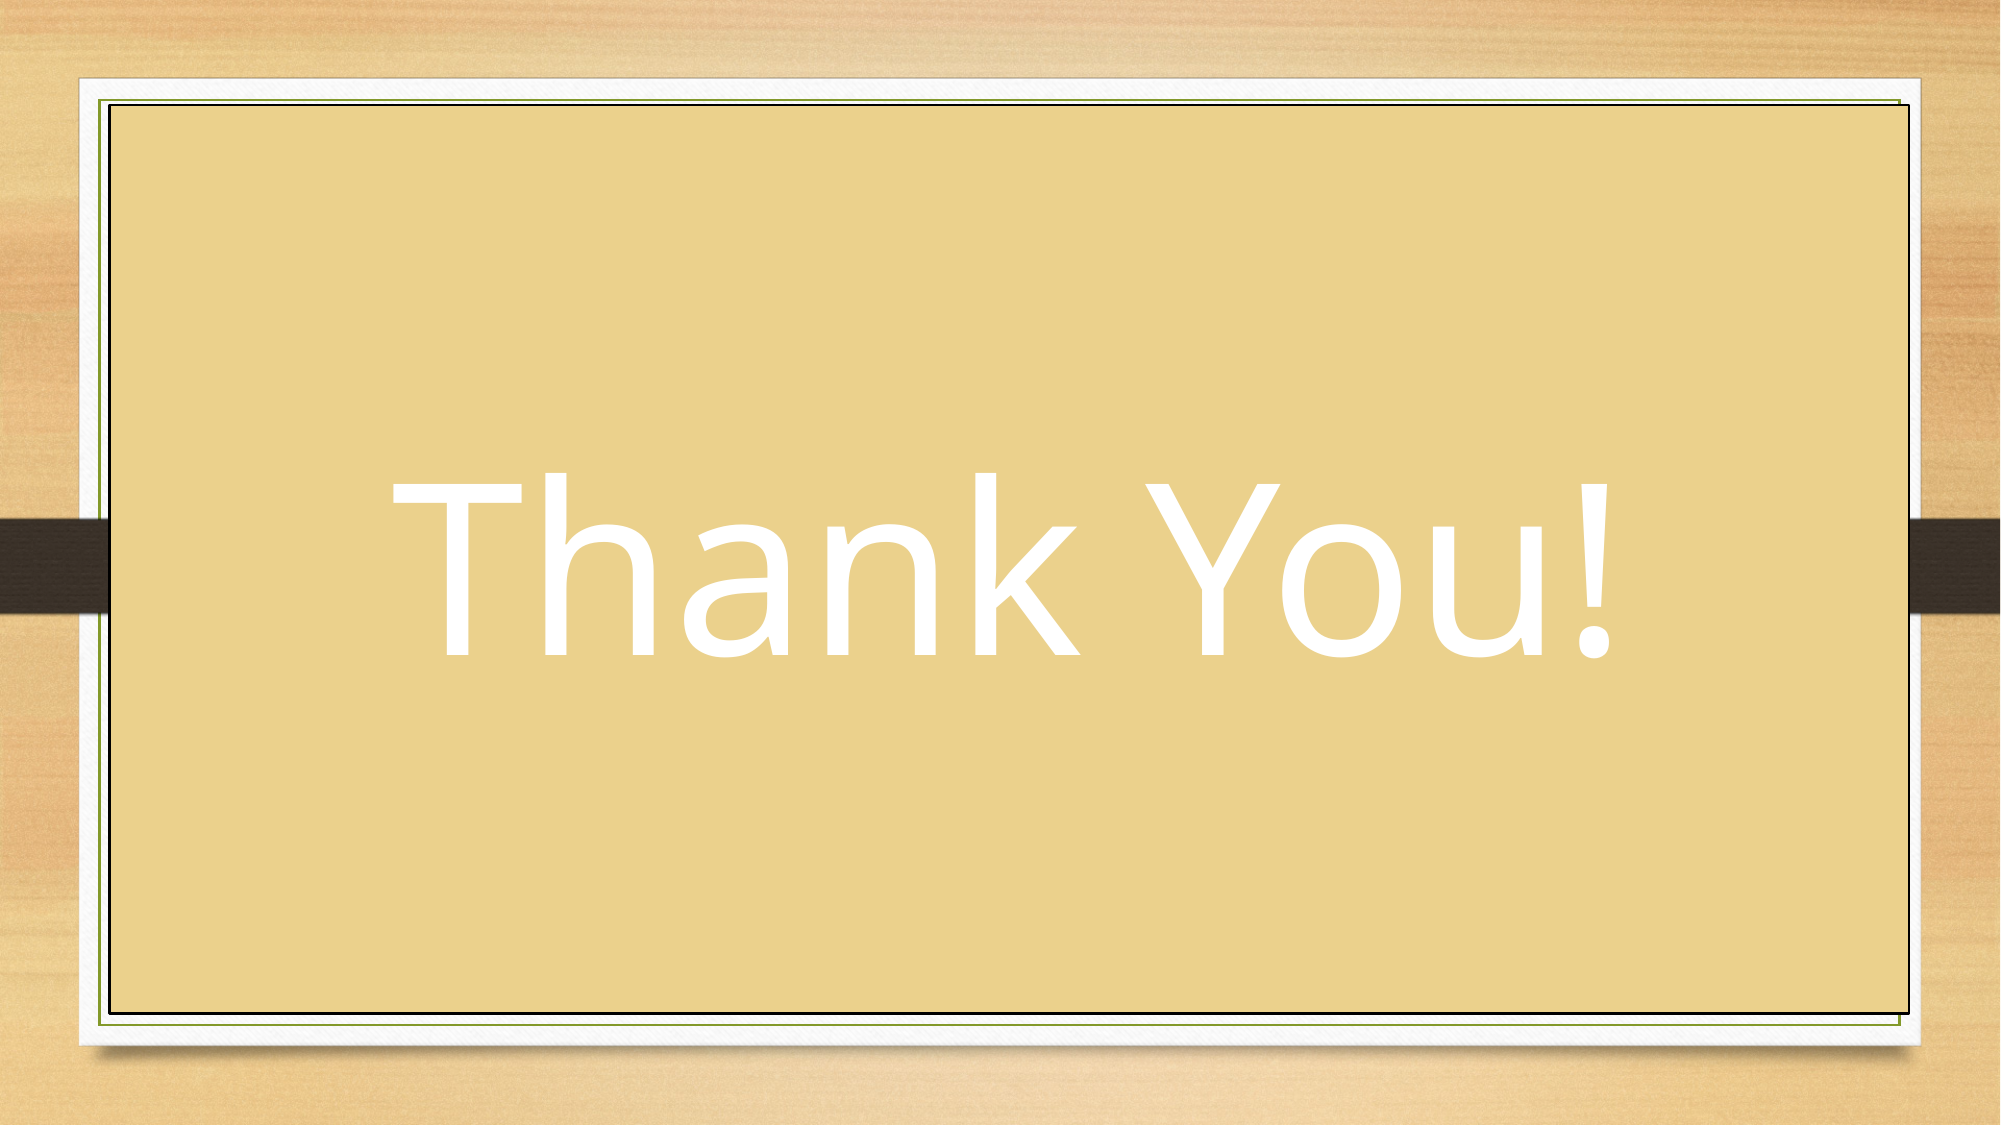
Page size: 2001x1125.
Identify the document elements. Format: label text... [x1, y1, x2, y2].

picture [0, 0, 2001, 1125]
text_box Thank You! [108, 104, 1910, 1015]
